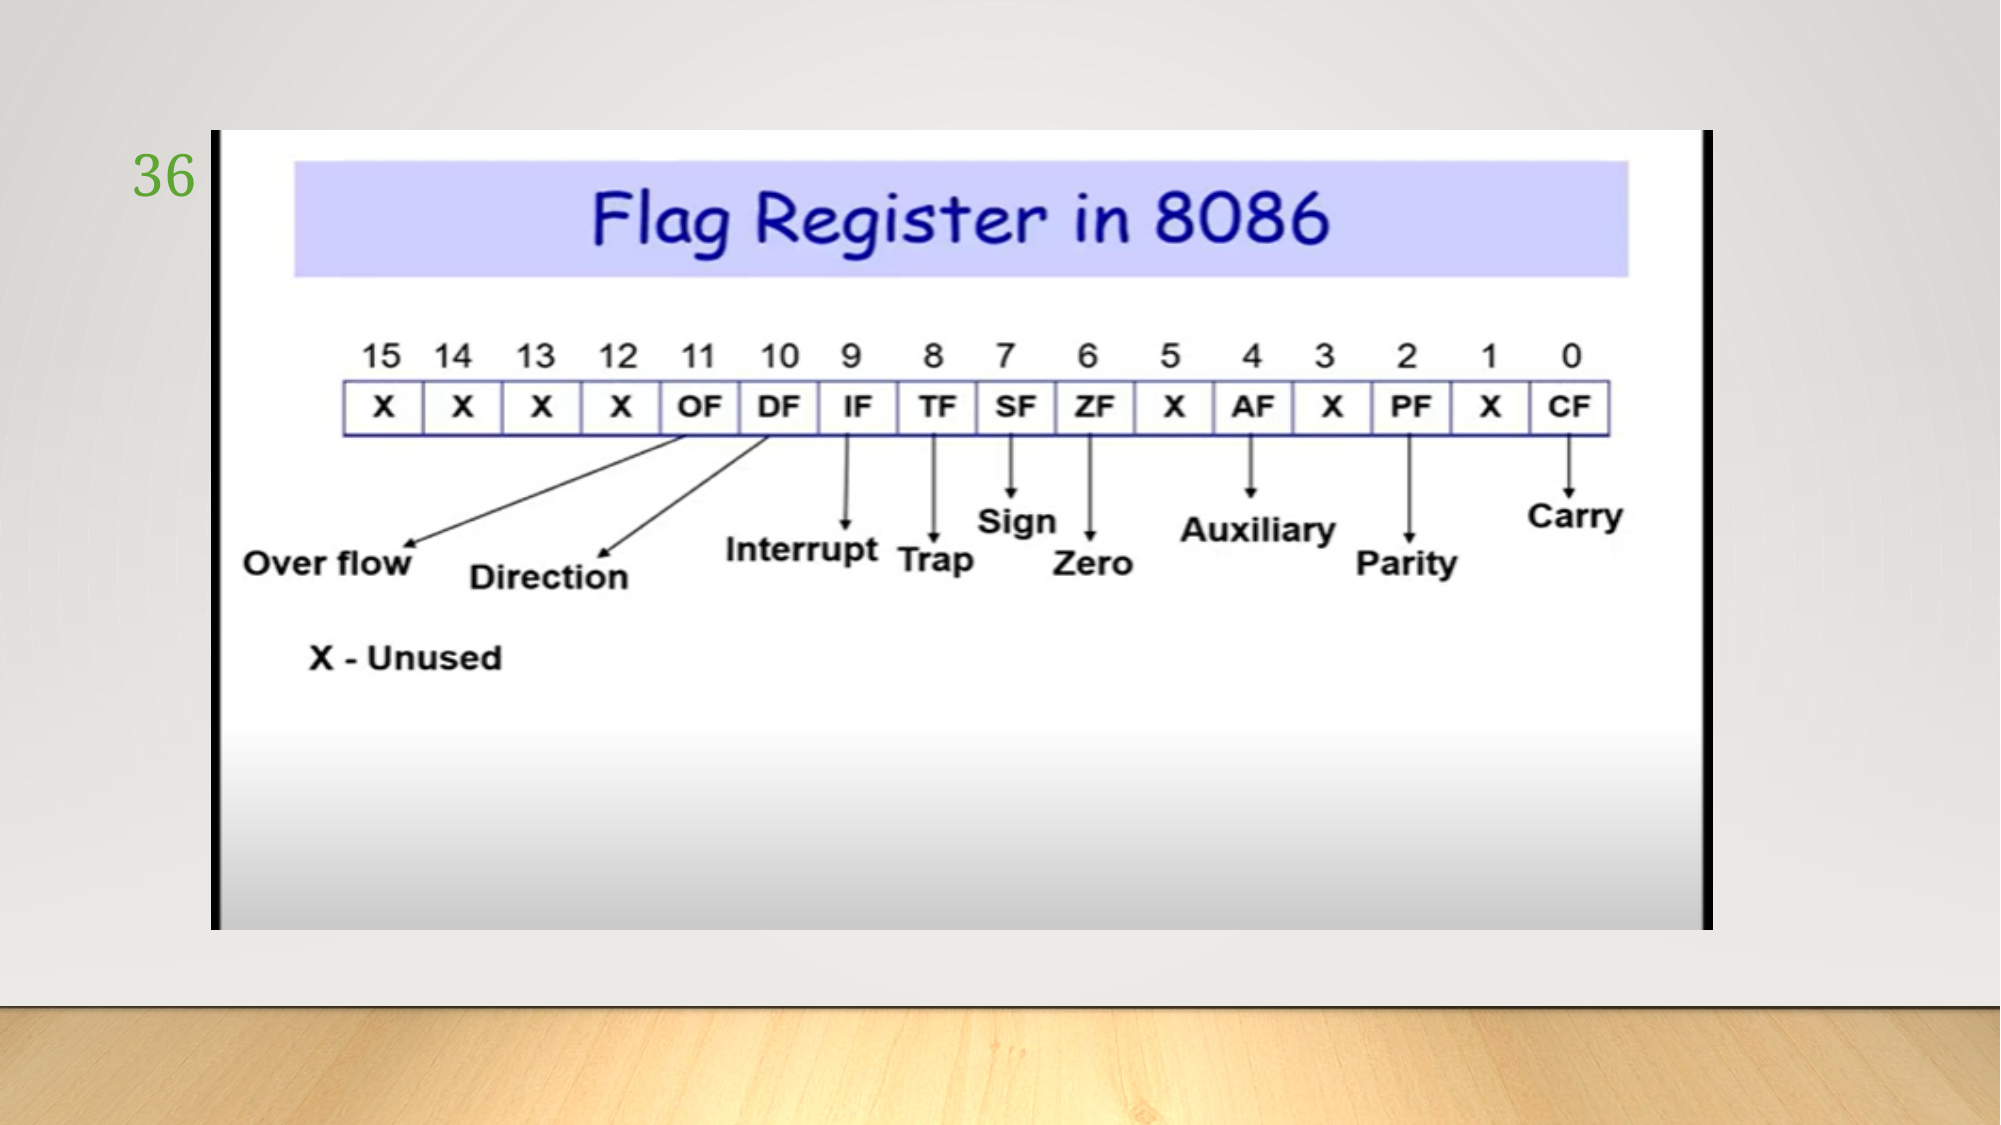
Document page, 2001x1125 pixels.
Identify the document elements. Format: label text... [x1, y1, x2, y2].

picture [211, 130, 1713, 930]
picture [0, 1006, 2000, 1125]
slide_number 36 [78, 131, 211, 214]
